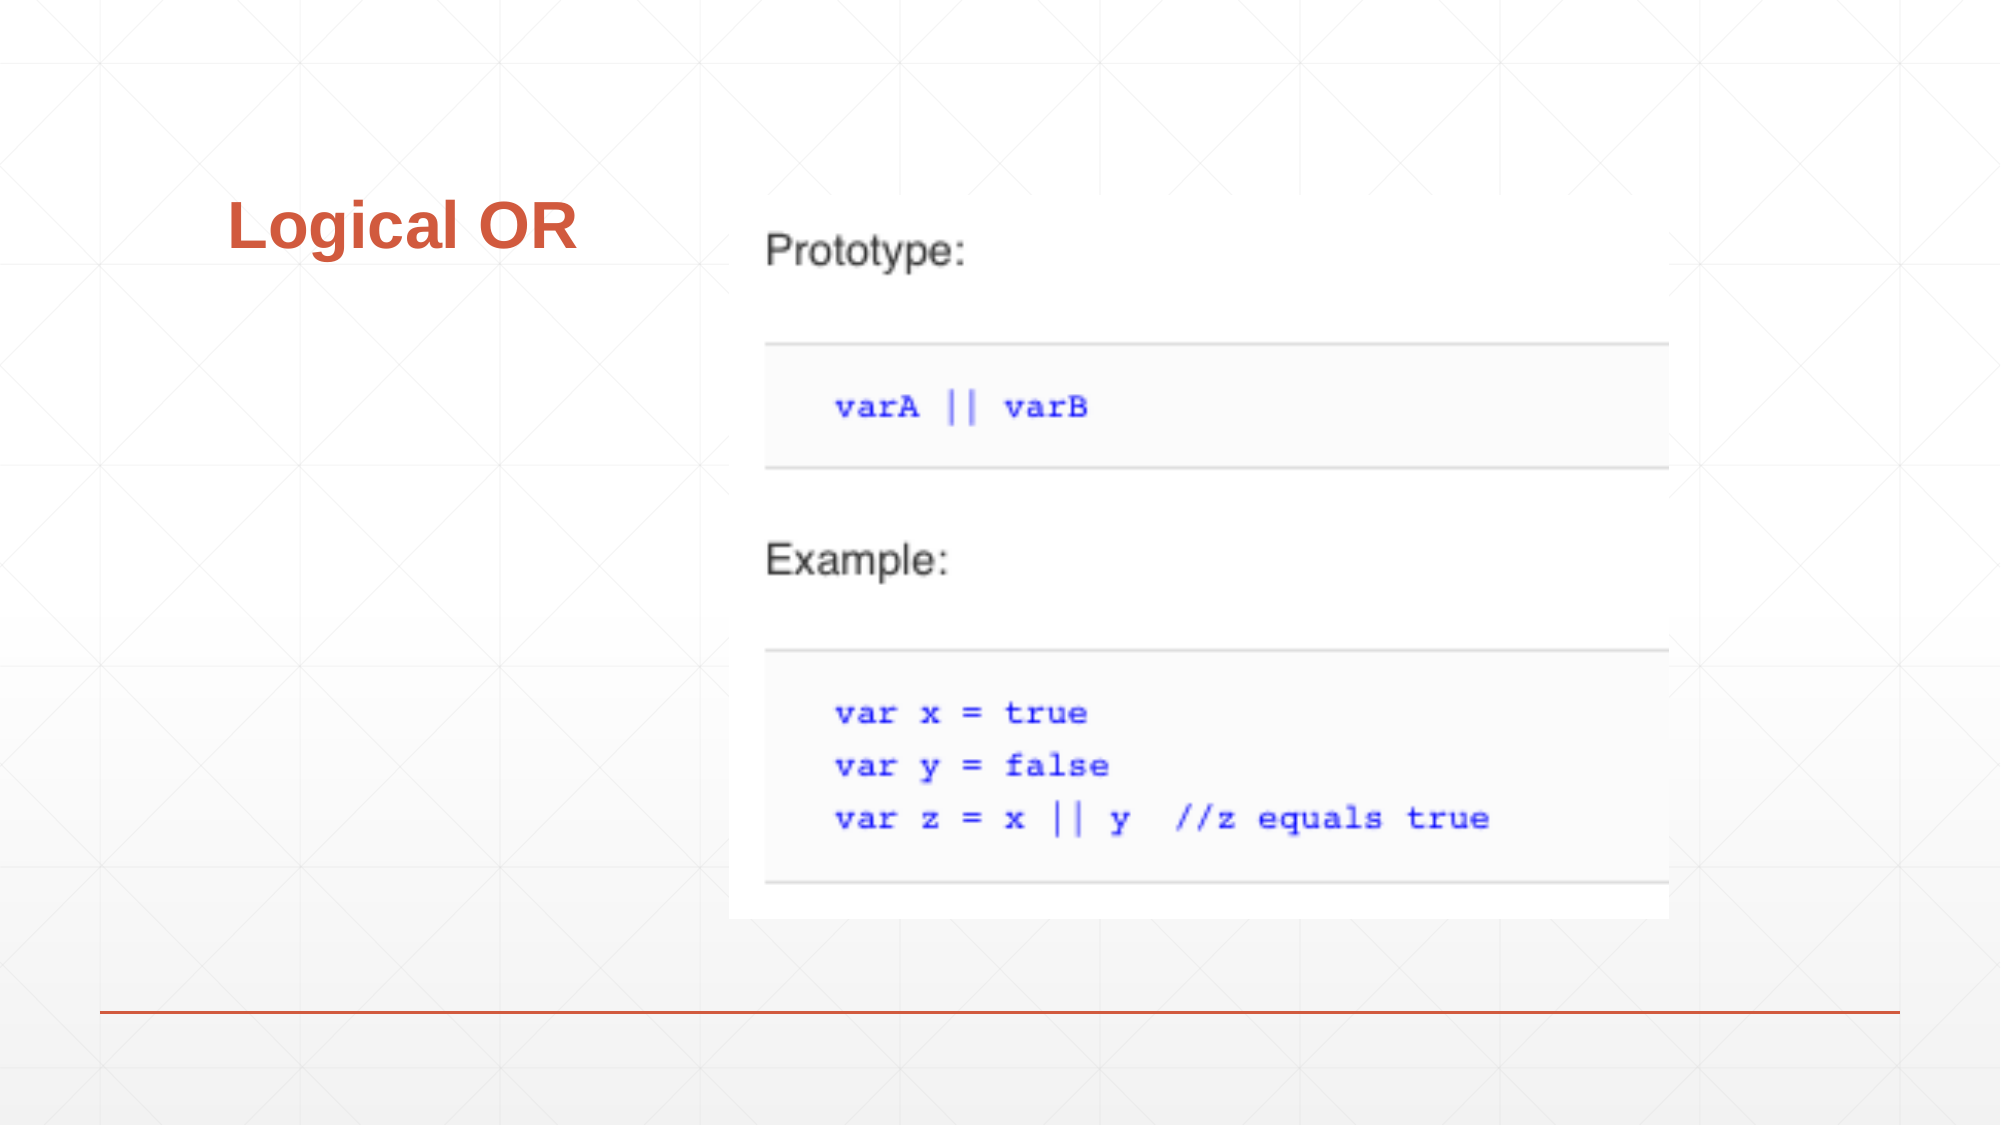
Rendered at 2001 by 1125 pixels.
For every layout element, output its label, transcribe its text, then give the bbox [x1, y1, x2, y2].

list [729, 195, 1669, 919]
title Logical OR [212, 82, 1788, 271]
